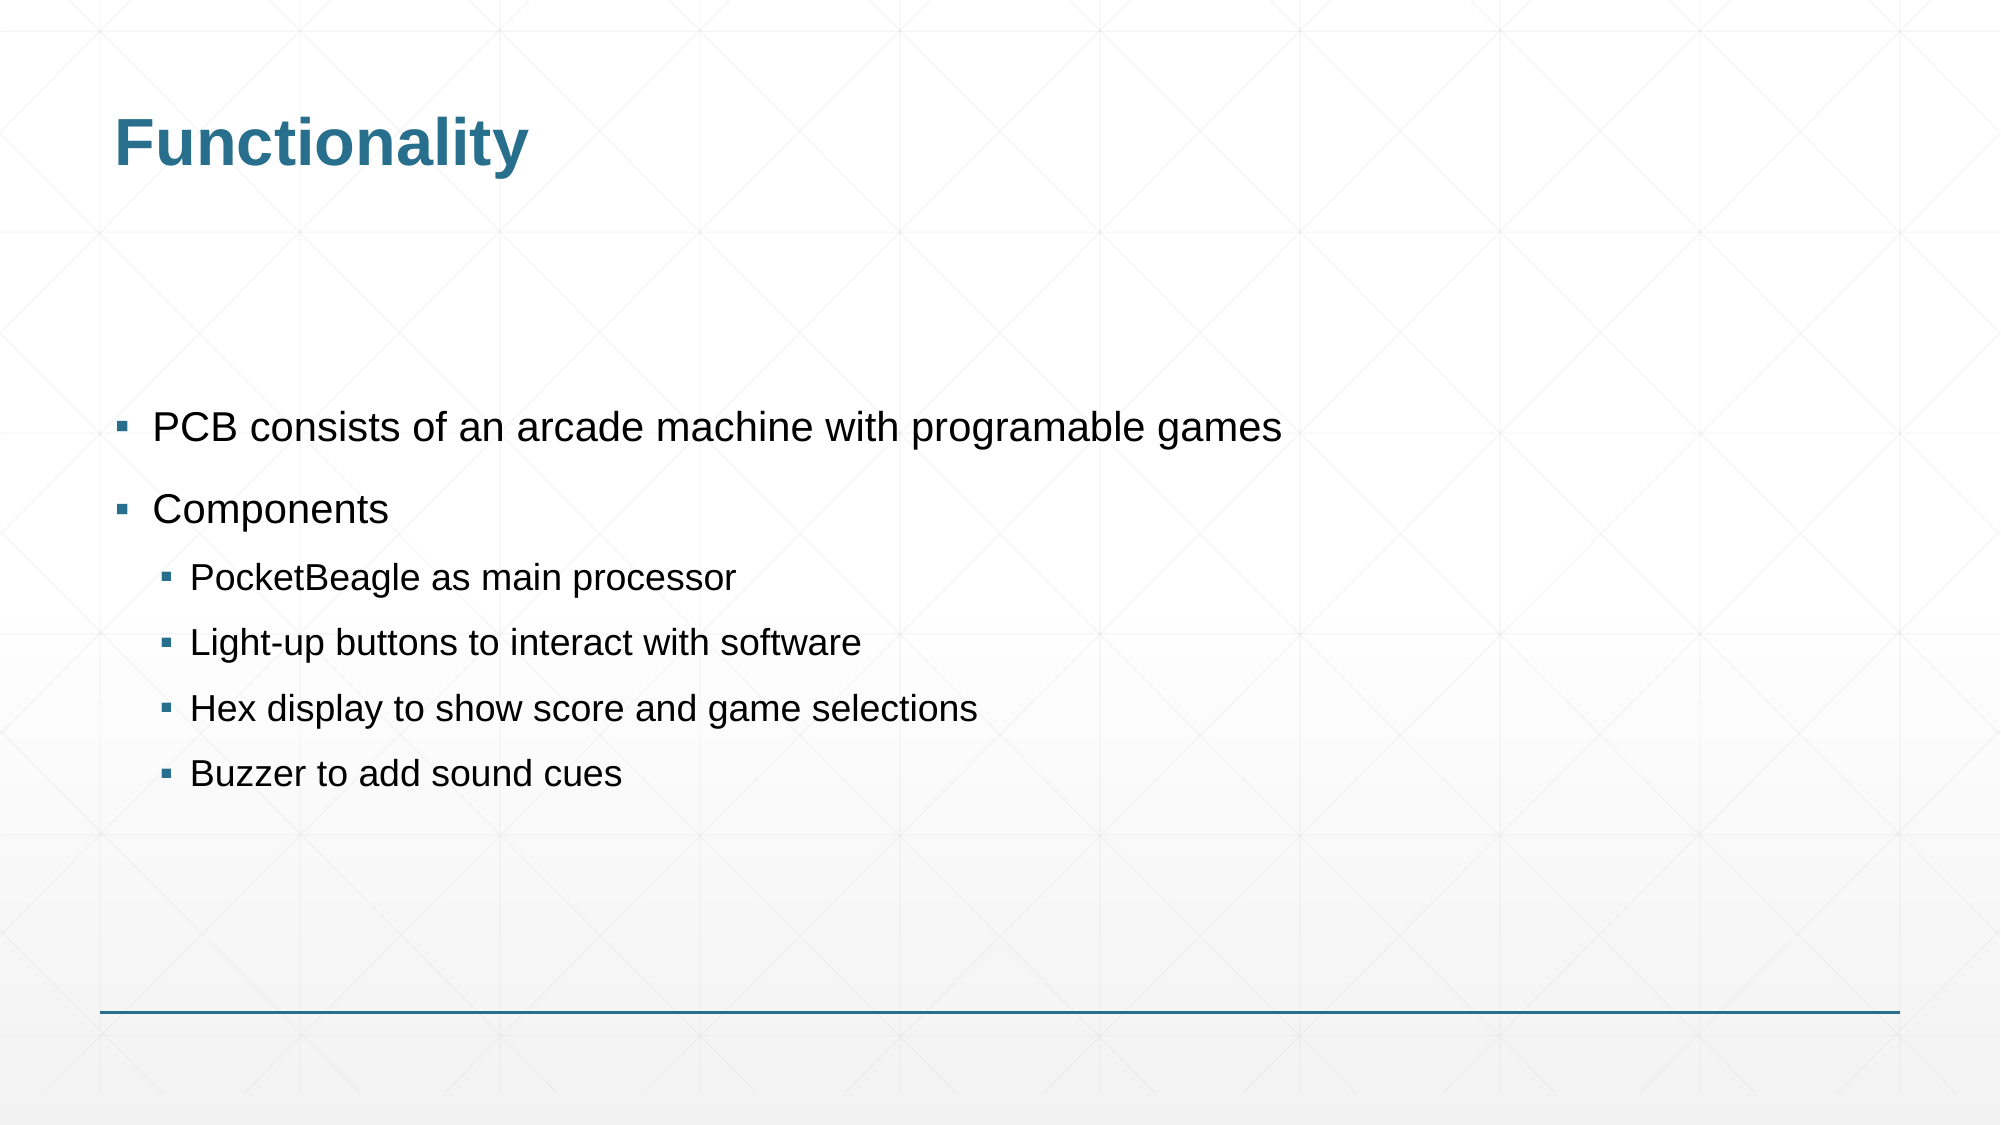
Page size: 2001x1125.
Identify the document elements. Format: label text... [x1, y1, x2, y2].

title Functionality [99, 37, 1900, 188]
list PCB consists of an arcade machine with programable games Components PocketBeagle as main processor Light-up buttons to interact with software Hex display to show score and game selections Buzzer to add sound cues [99, 212, 1900, 988]
